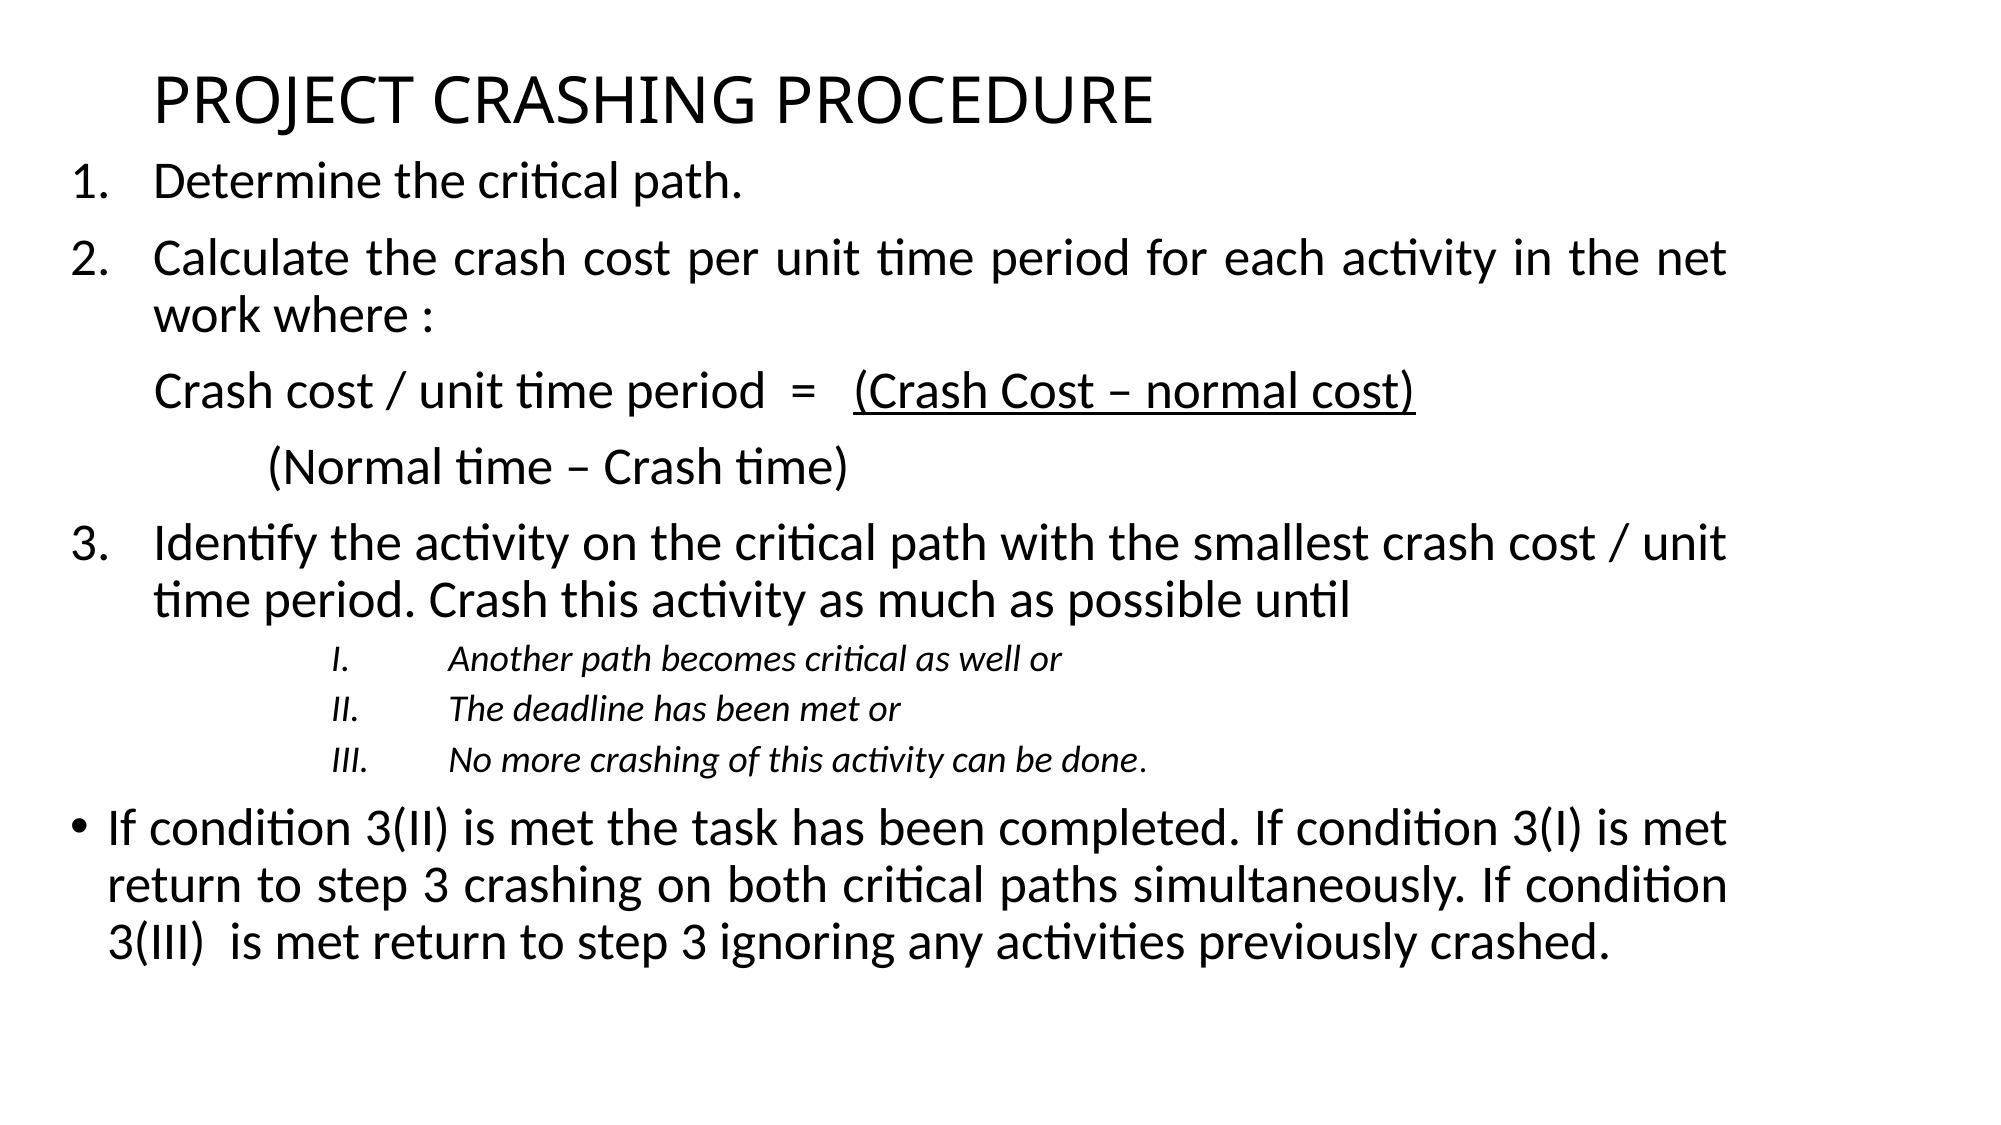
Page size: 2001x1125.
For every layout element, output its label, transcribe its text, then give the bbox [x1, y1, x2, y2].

title PROJECT CRASHING PROCEDURE [137, 59, 1657, 145]
list Determine the critical path. Calculate the crash cost per unit time period for each activity in the net work where : Crash cost / unit time period = (Crash Cost – normal cost) (Normal time – Crash time) Identify the activity on the critical path with the smallest crash cost / unit time period. Crash this activity as much as possible until Another path becomes critical as well or The deadline has been met or No more crashing of this activity can be done. If condition 3(II) is met the task has been completed. If condition 3(I) is met return to step 3 crashing on both critical paths simultaneously. If condition 3(III) is met return to step 3 ignoring any activities previously crashed. [55, 145, 1744, 1002]
